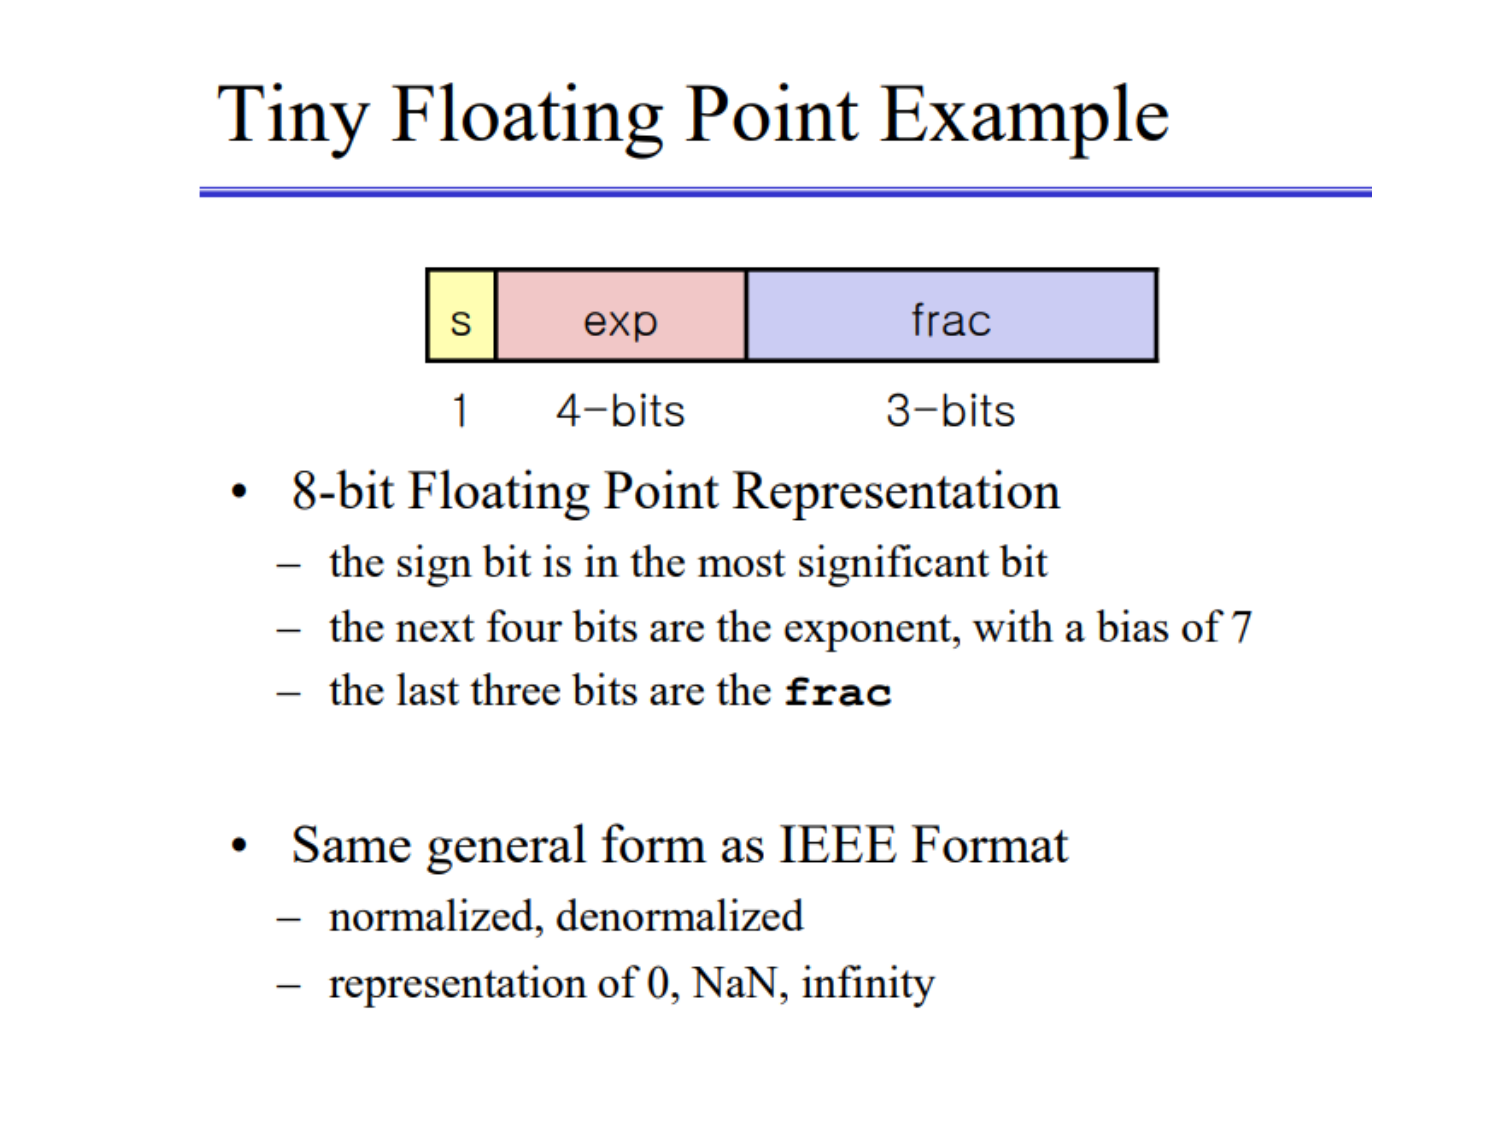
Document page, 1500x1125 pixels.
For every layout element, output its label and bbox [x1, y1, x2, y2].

picture [170, 59, 1372, 1097]
